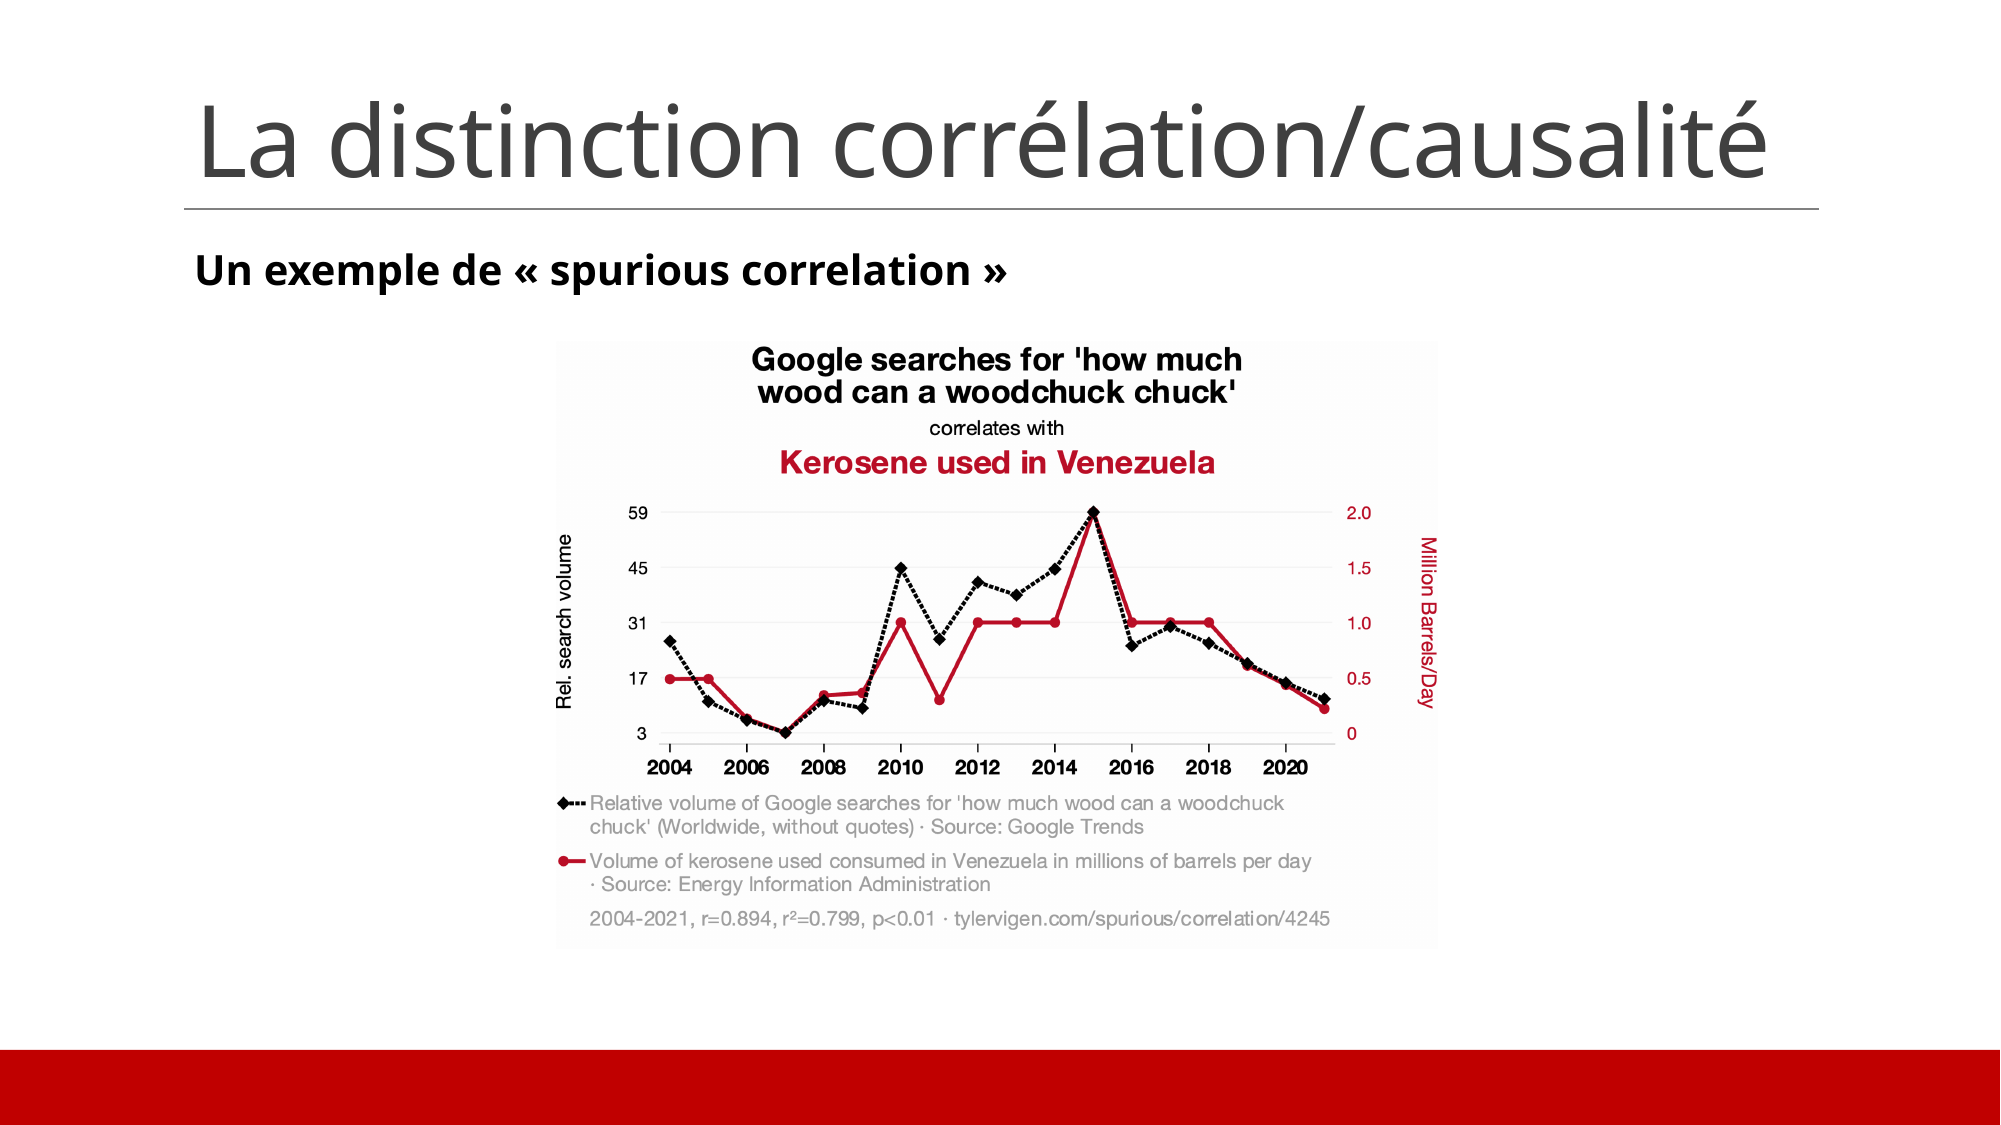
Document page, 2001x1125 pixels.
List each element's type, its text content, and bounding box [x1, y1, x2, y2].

title La distinction corrélation/causalité [180, 73, 1830, 206]
text_box Un exemple de « spurious correlation » [179, 236, 1080, 302]
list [556, 340, 1438, 949]
